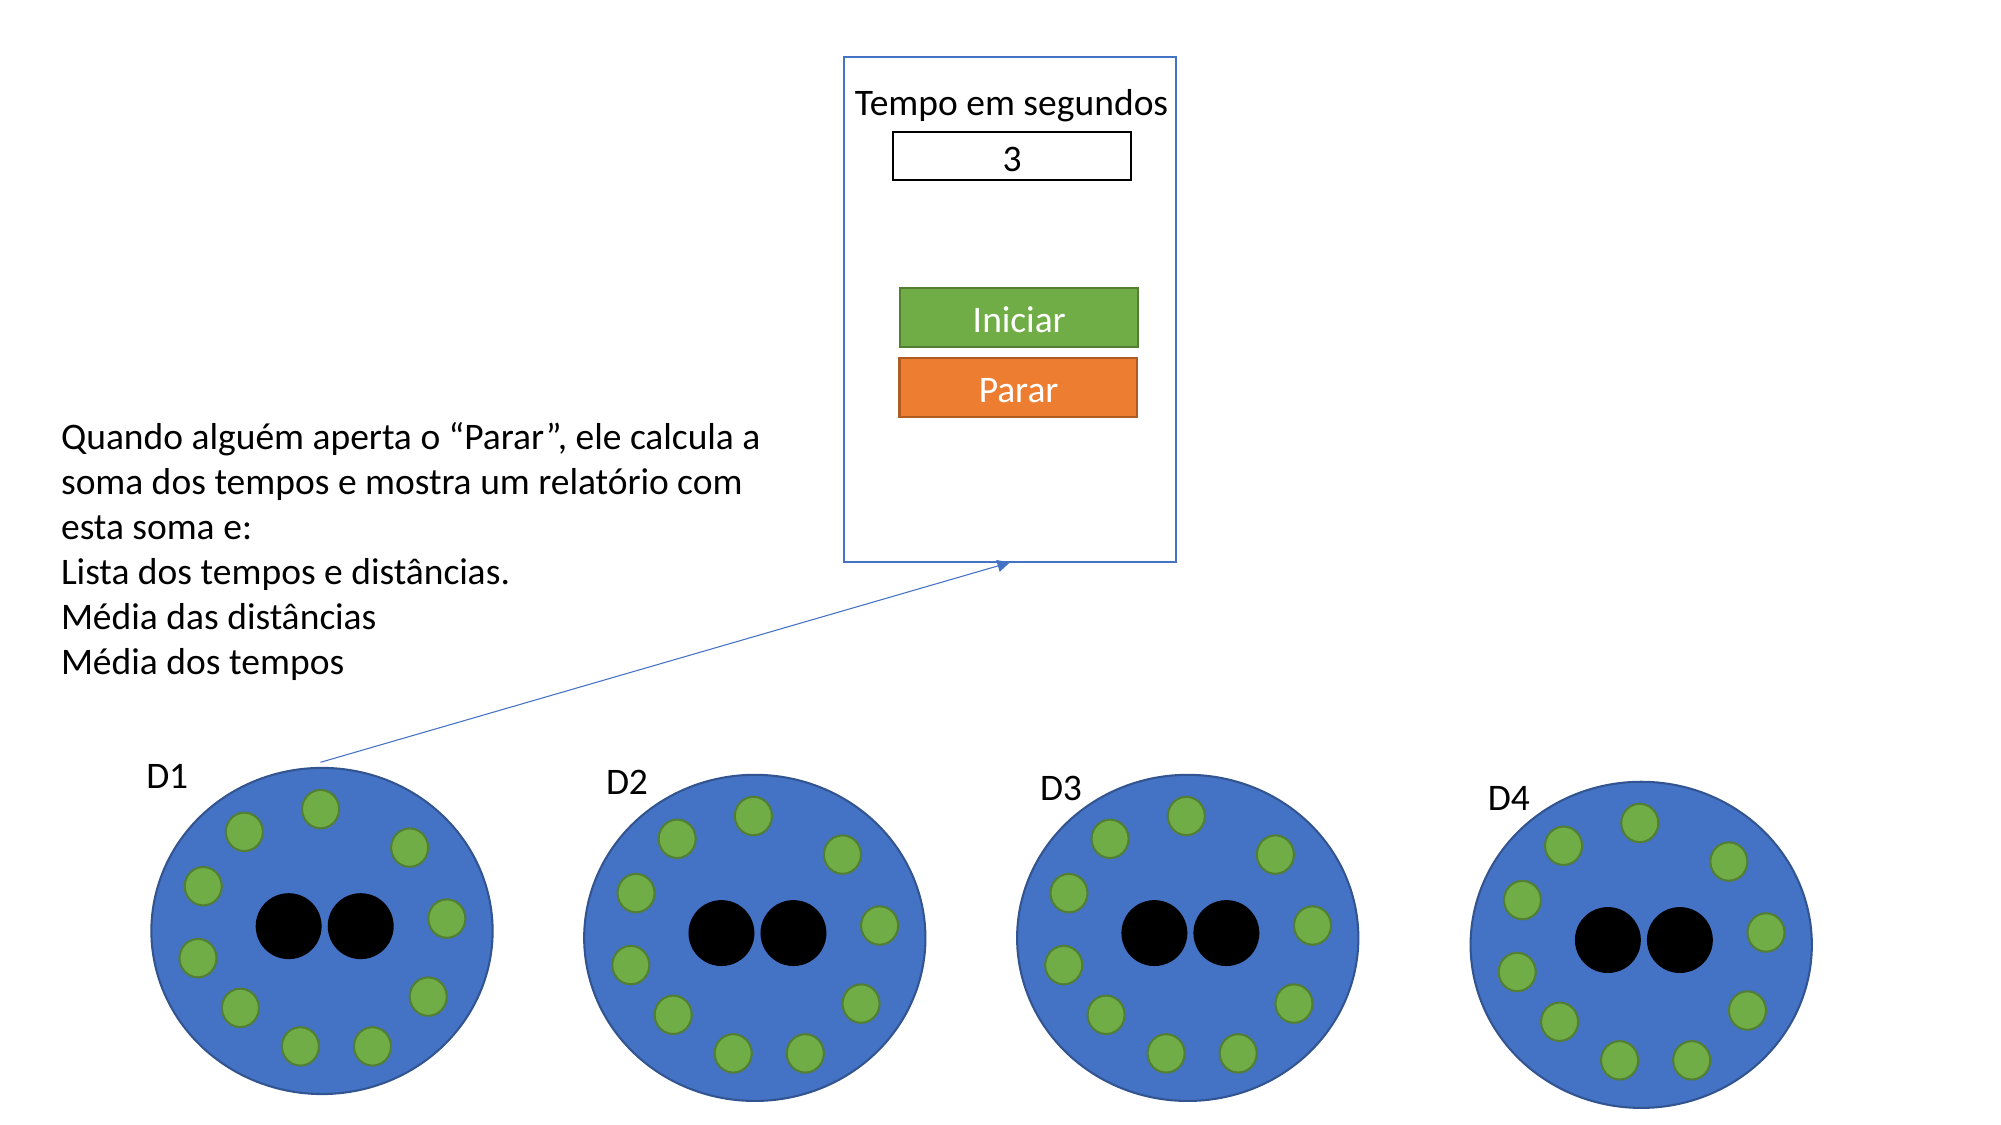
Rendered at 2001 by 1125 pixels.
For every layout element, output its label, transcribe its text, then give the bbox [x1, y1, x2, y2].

text_box [1121, 900, 1188, 967]
text_box [1274, 983, 1314, 1024]
text_box [1502, 879, 1543, 921]
text_box D2 [591, 763, 664, 810]
text_box D3 [1025, 755, 1098, 816]
text_box [1469, 780, 1813, 1109]
text_box [1146, 1033, 1186, 1074]
text_box [390, 827, 430, 868]
text_box [1727, 990, 1768, 1031]
text_box [1193, 900, 1260, 967]
text_box [653, 994, 693, 1036]
text_box [1497, 951, 1537, 993]
text_box [1086, 994, 1126, 1036]
text_box [713, 1033, 753, 1074]
text_box D4 [1473, 765, 1545, 826]
text_box [280, 1026, 320, 1067]
text_box [1600, 1040, 1640, 1081]
text_box [224, 811, 264, 853]
text_box Quando alguém aperta o “Parar”, ele calcula a soma dos tempos e mostra um relatório com esta soma e: Lista dos tempos e distâncias. Média das distâncias Média dos tempos [46, 404, 806, 735]
text_box [859, 905, 900, 946]
text_box [1255, 834, 1295, 875]
text_box [1646, 907, 1713, 974]
text_box [822, 834, 863, 875]
text_box [616, 872, 656, 914]
text_box [583, 773, 927, 1102]
text_box [327, 893, 394, 960]
text_box [1574, 907, 1641, 974]
text_box [1543, 825, 1584, 867]
text_box [1620, 802, 1660, 844]
text_box [1016, 773, 1360, 1102]
text_box [843, 131, 1177, 563]
text_box [843, 56, 1177, 70]
text_box Iniciar [899, 287, 1139, 348]
text_box [352, 1026, 393, 1067]
text_box [611, 944, 651, 986]
text_box [1709, 841, 1749, 882]
text_box [657, 818, 697, 860]
text_box [1540, 1001, 1580, 1043]
text_box [688, 900, 755, 967]
text_box [733, 795, 774, 837]
text_box [427, 898, 467, 939]
text_box [1090, 818, 1130, 860]
text_box [150, 766, 494, 1096]
text_box [760, 900, 827, 967]
text_box 3 [892, 131, 1132, 181]
text_box Tempo em segundos [840, 70, 1184, 131]
text_box [1166, 795, 1206, 837]
text_box [1044, 944, 1084, 986]
text_box [178, 937, 218, 979]
text_box [1292, 905, 1333, 946]
text_box [408, 976, 448, 1017]
text_box [1746, 912, 1786, 953]
text_box [1049, 872, 1089, 914]
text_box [320, 562, 1010, 763]
text_box [1218, 1033, 1258, 1074]
text_box Parar [898, 357, 1138, 418]
text_box [841, 983, 881, 1024]
text_box [1672, 1040, 1712, 1081]
text_box [785, 1033, 825, 1074]
text_box [255, 893, 322, 960]
text_box [220, 987, 260, 1029]
text_box [183, 865, 223, 907]
text_box [300, 788, 341, 830]
text_box D1 [131, 743, 204, 804]
